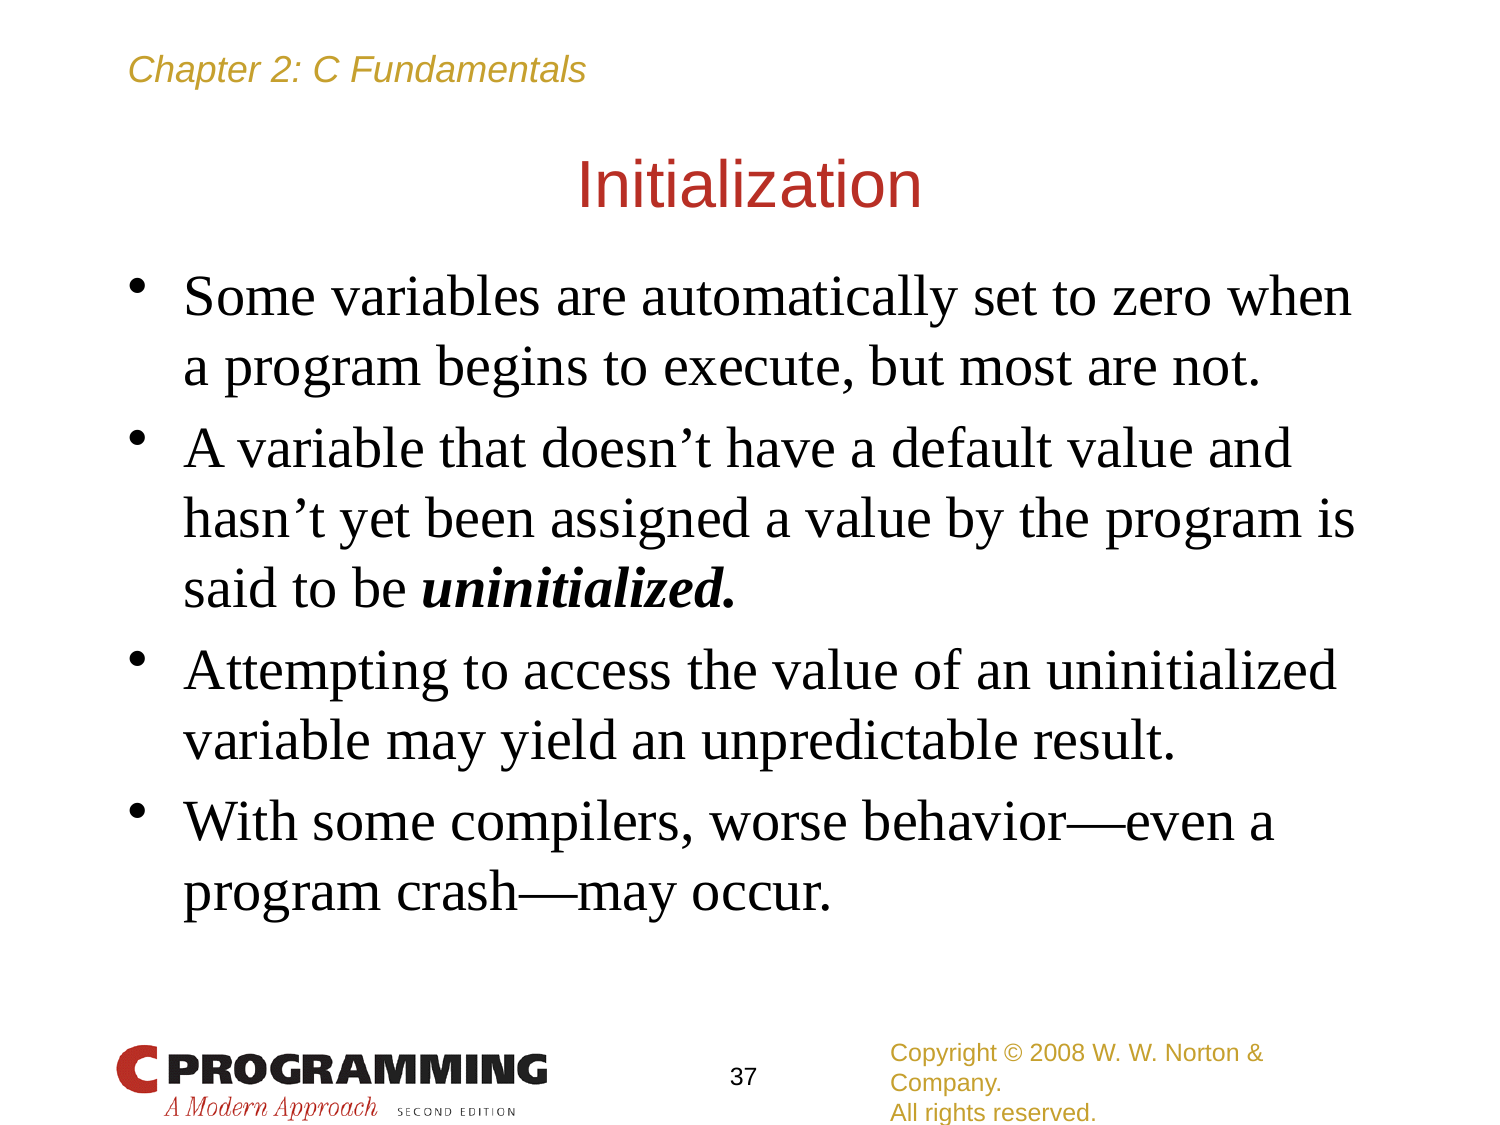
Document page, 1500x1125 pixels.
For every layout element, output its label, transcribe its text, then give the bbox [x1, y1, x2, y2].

footer Copyright © 2008 W. W. Norton & Company. All rights reserved. [874, 1043, 1388, 1119]
slide_number 37 [687, 1049, 801, 1101]
list Some variables are automatically set to zero when a program begins to execute, but most are not. A variable that doesn’t have a default value and hasn’t yet been assigned a value by the program is said to be uninitialized. Attempting to access the value of an uninitialized variable may yield an unpredictable result. With some compilers, worse behavior—even a program crash—may occur. [112, 249, 1388, 1038]
picture [112, 1041, 550, 1123]
title Initialization [112, 125, 1388, 238]
